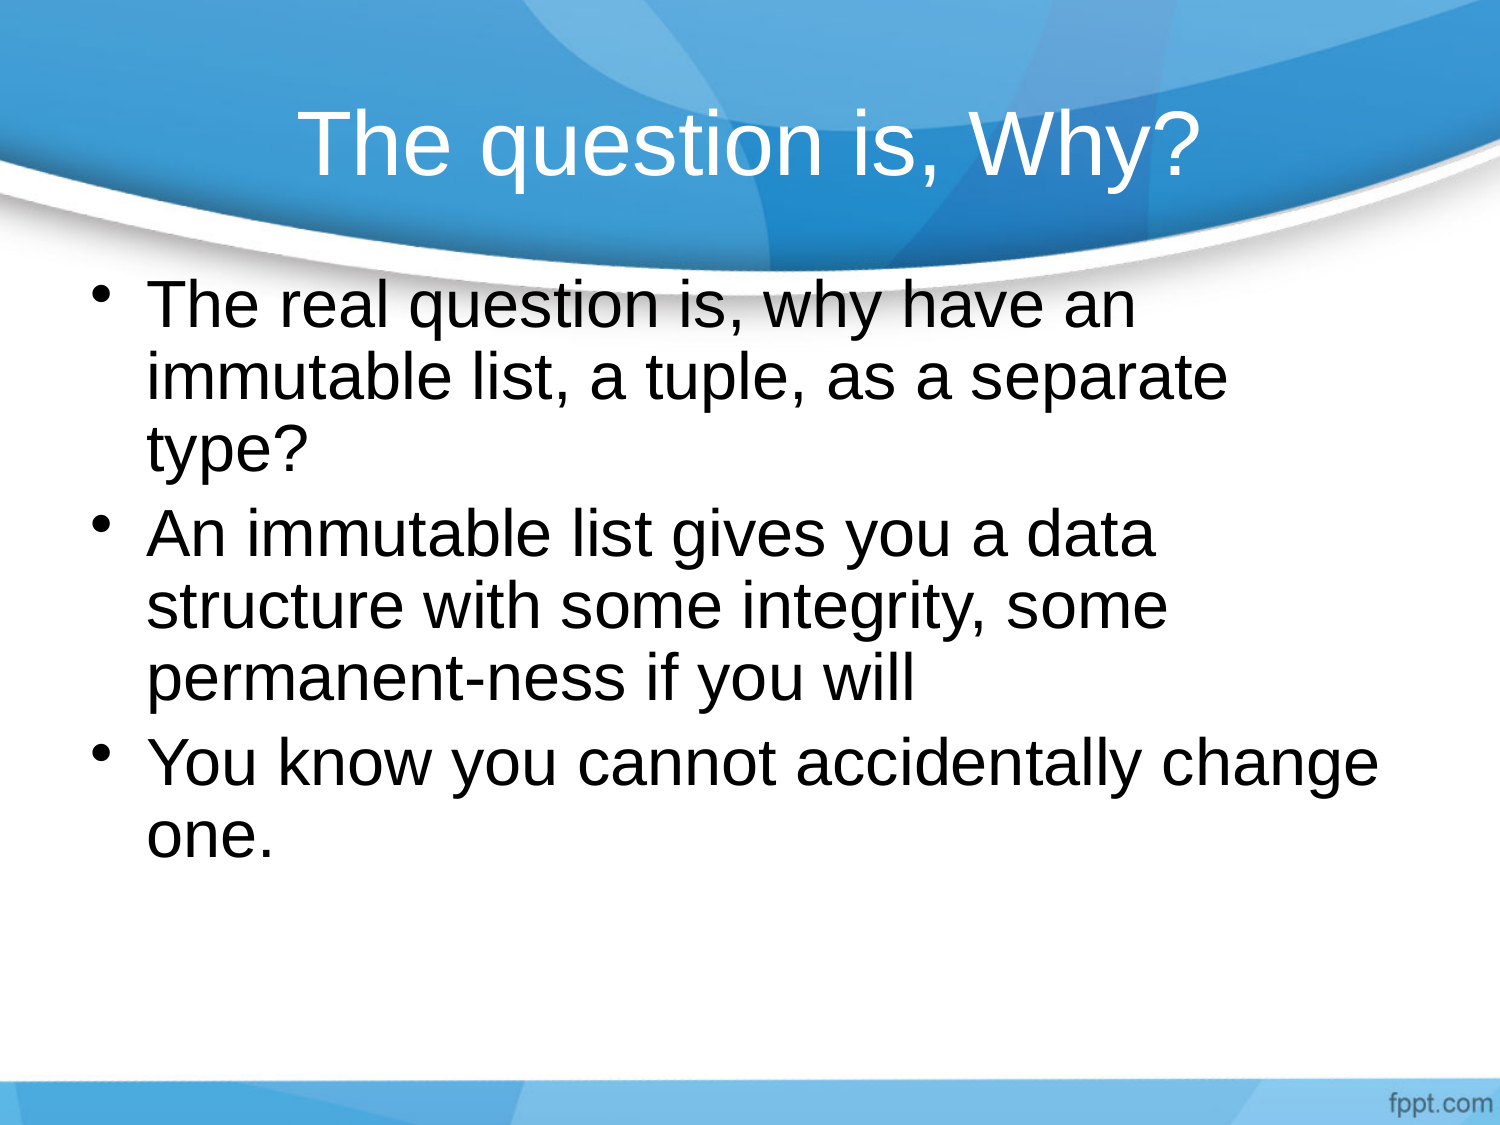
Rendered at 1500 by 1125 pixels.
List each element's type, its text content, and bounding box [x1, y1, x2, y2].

list The real question is, why have an immutable list, a tuple, as a separate type? An immutable list gives you a data structure with some integrity, some permanent-ness if you will You know you cannot accidentally change one. [75, 262, 1425, 1005]
title The question is, Why? [75, 45, 1425, 233]
picture [0, 0, 1500, 1125]
